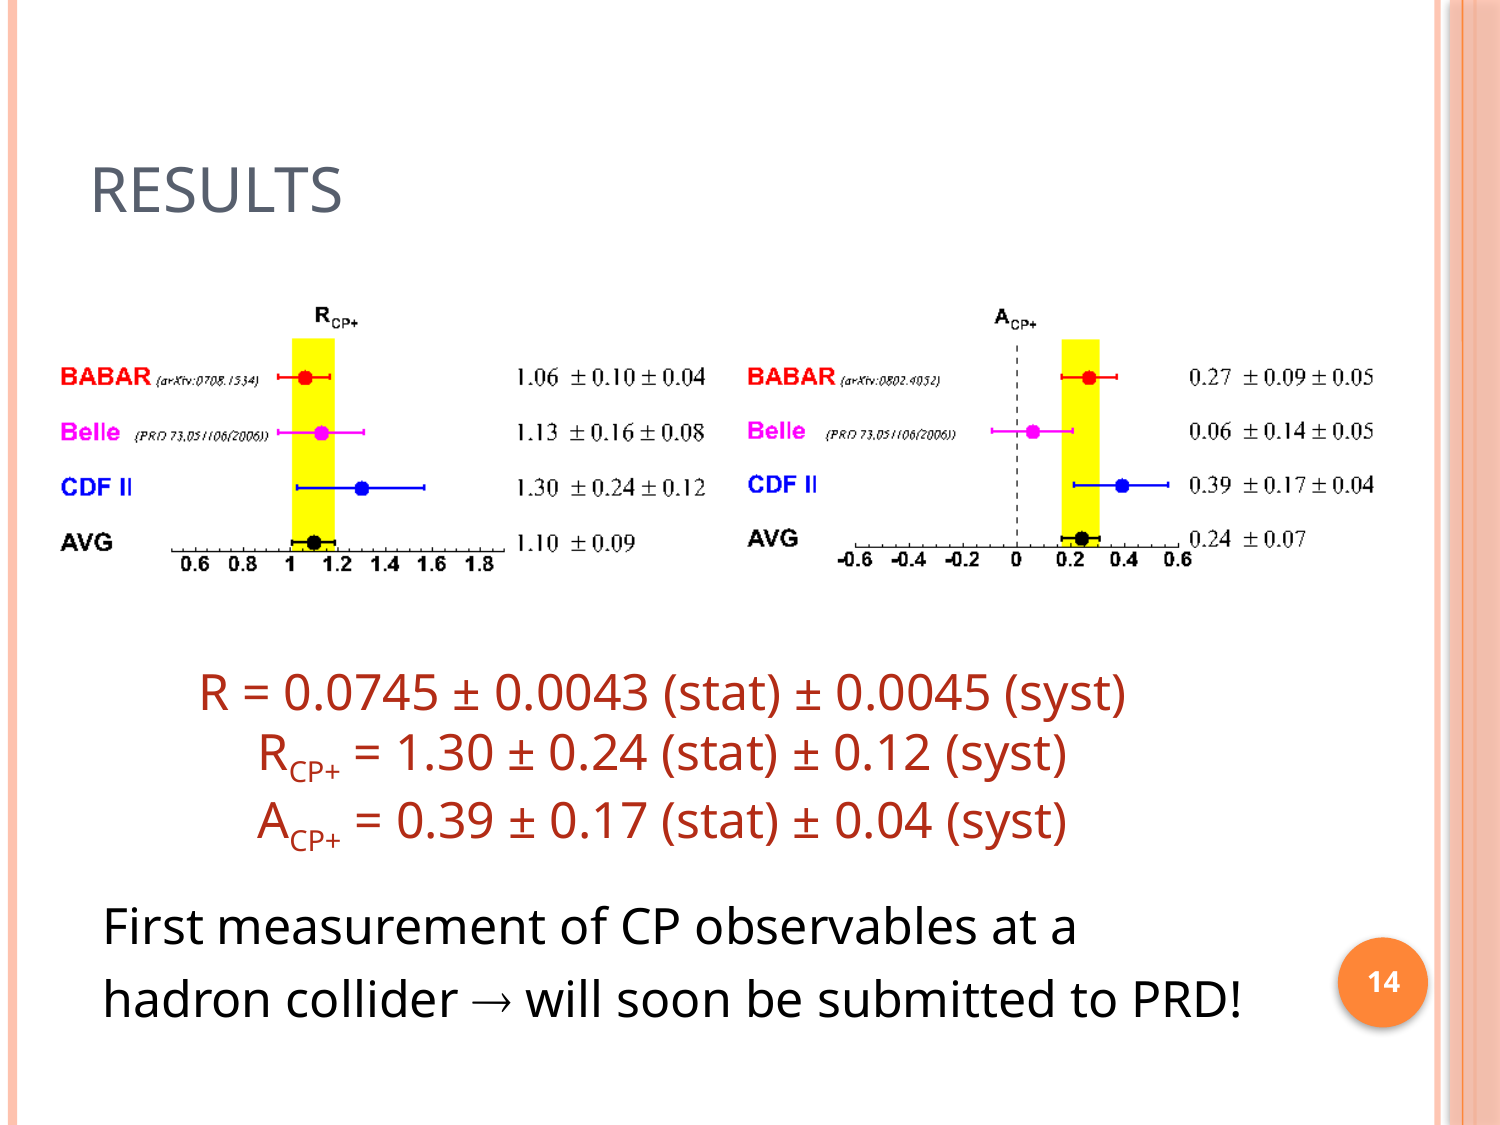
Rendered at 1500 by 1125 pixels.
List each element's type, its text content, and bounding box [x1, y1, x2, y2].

list First measurement of CP observables at a hadron collider  will soon be submitted to PRD! [87, 887, 1338, 1100]
text_box R = 0.0745 ± 0.0043 (stat) ± 0.0045 (syst) RCP+ = 1.30 ± 0.24 (stat) ± 0.12 (syst) ACP+ = 0.39 ± 0.17 (stat) ± 0.04 (syst) [174, 653, 1150, 865]
title Results [75, 45, 1300, 233]
slide_number 14 [1333, 940, 1434, 1027]
picture [24, 296, 1431, 581]
